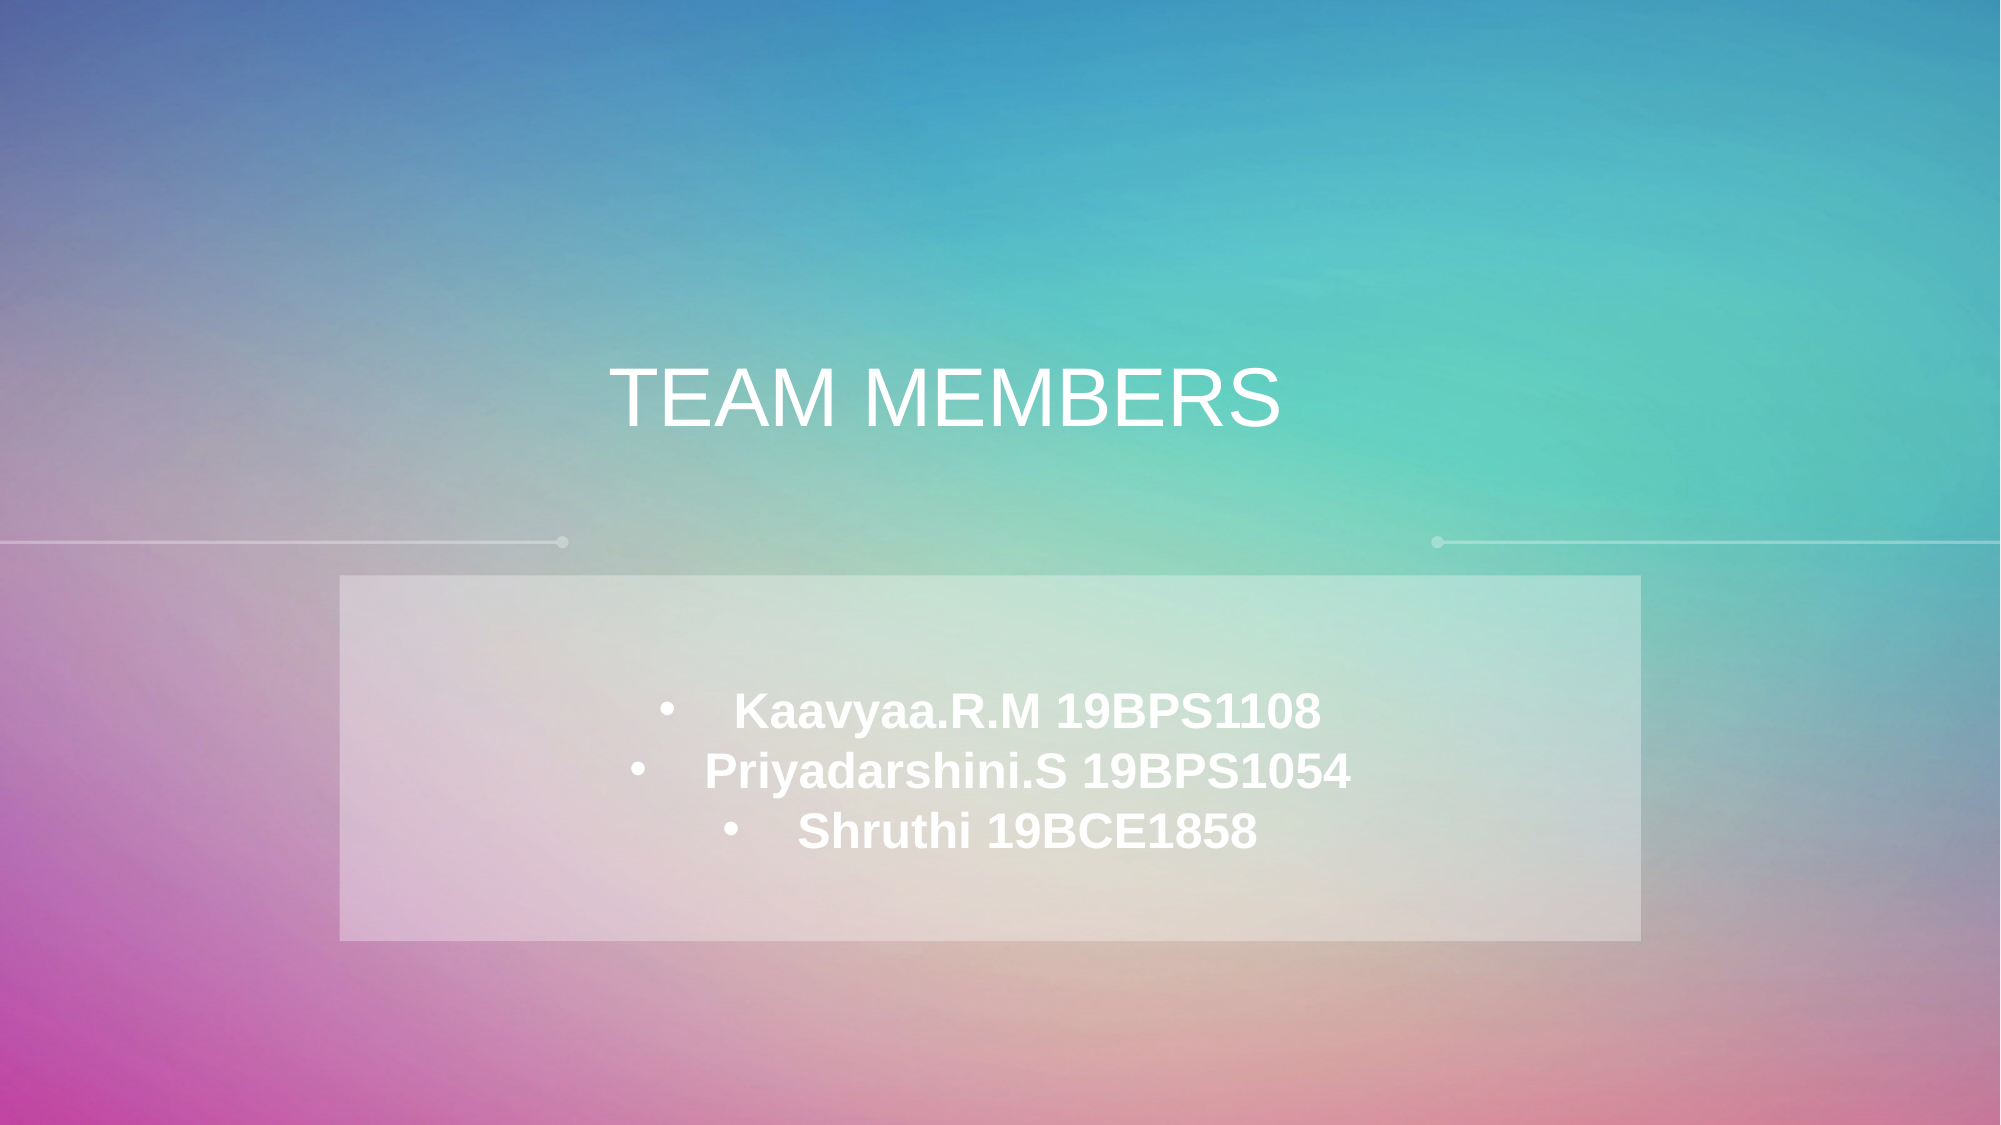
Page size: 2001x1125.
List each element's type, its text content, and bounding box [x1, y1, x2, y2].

text_box TEAM MEMBERS [593, 335, 1299, 451]
picture [0, 0, 2001, 1125]
text_box Kaavyaa.R.M 19BPS1108 Priyadarshini.S 19BPS1054 Shruthi 19BCE1858 [339, 574, 1642, 942]
